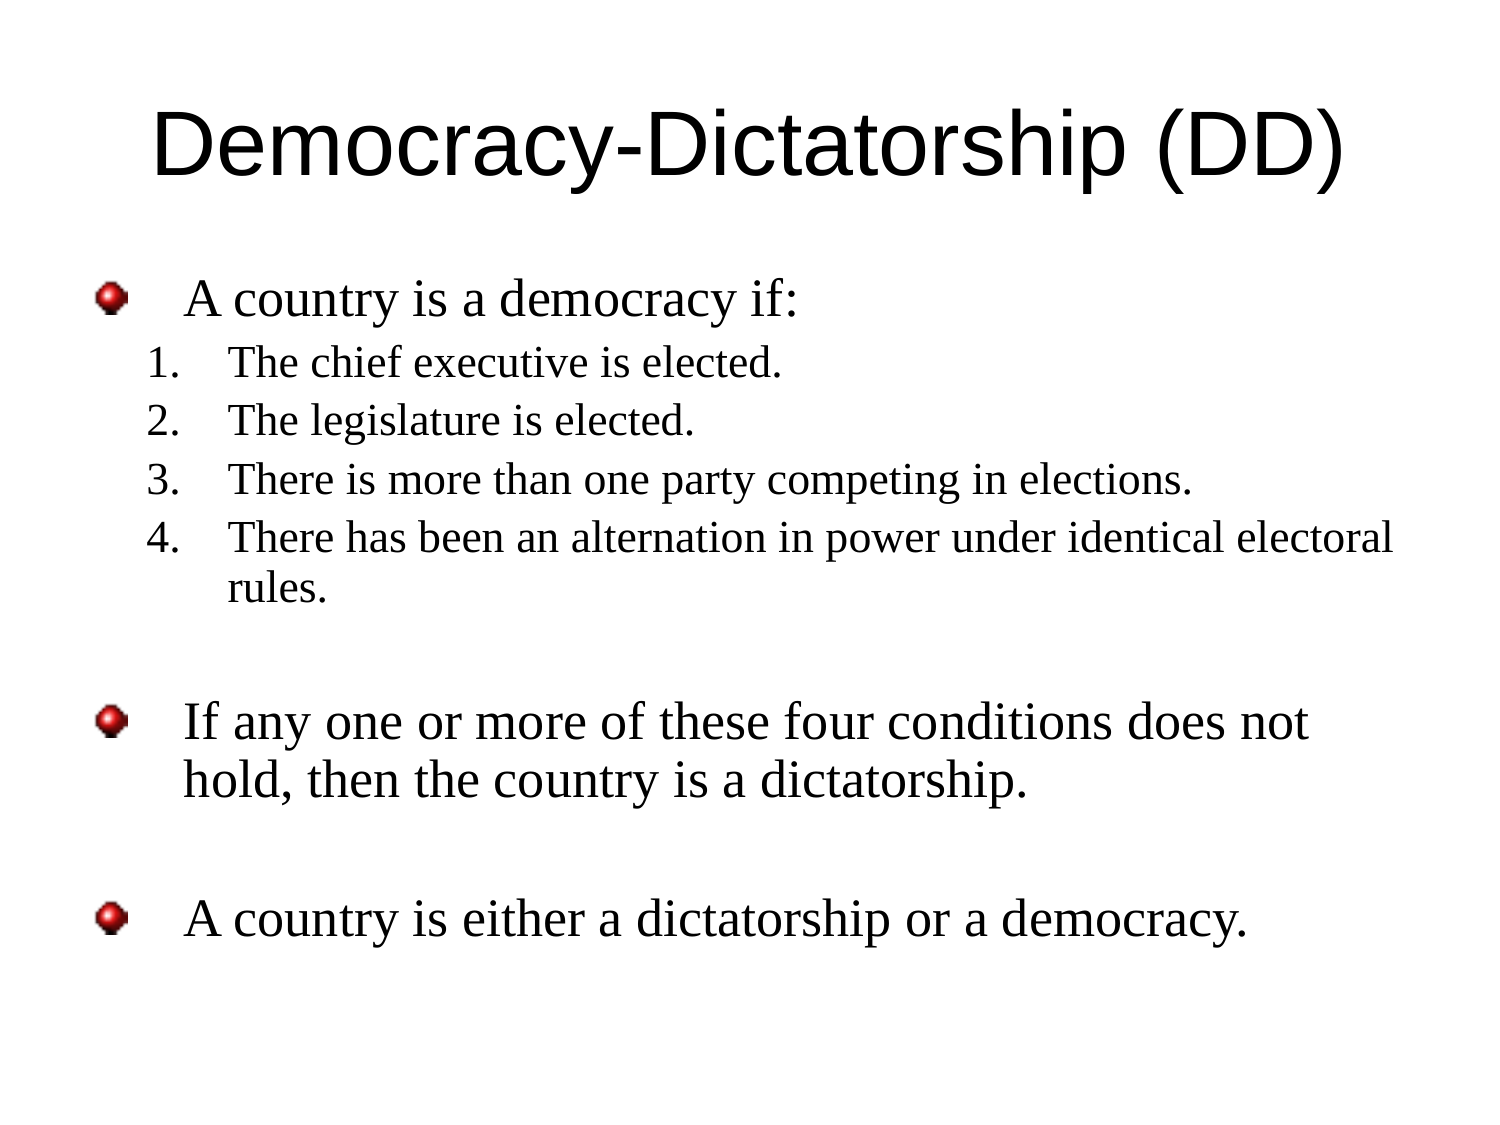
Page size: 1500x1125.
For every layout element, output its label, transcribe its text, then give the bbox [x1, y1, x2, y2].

title Democracy-Dictatorship (DD) [75, 45, 1425, 233]
picture [90, 276, 128, 315]
picture [90, 699, 128, 738]
list A country is a democracy if: The chief executive is elected. The legislature is elected. There is more than one party competing in elections. There has been an alternation in power under identical electoral rules. If any one or more of these four conditions does not hold, then the country is a dictatorship. A country is either a dictatorship or a democracy. [75, 262, 1425, 1005]
picture [90, 896, 128, 935]
